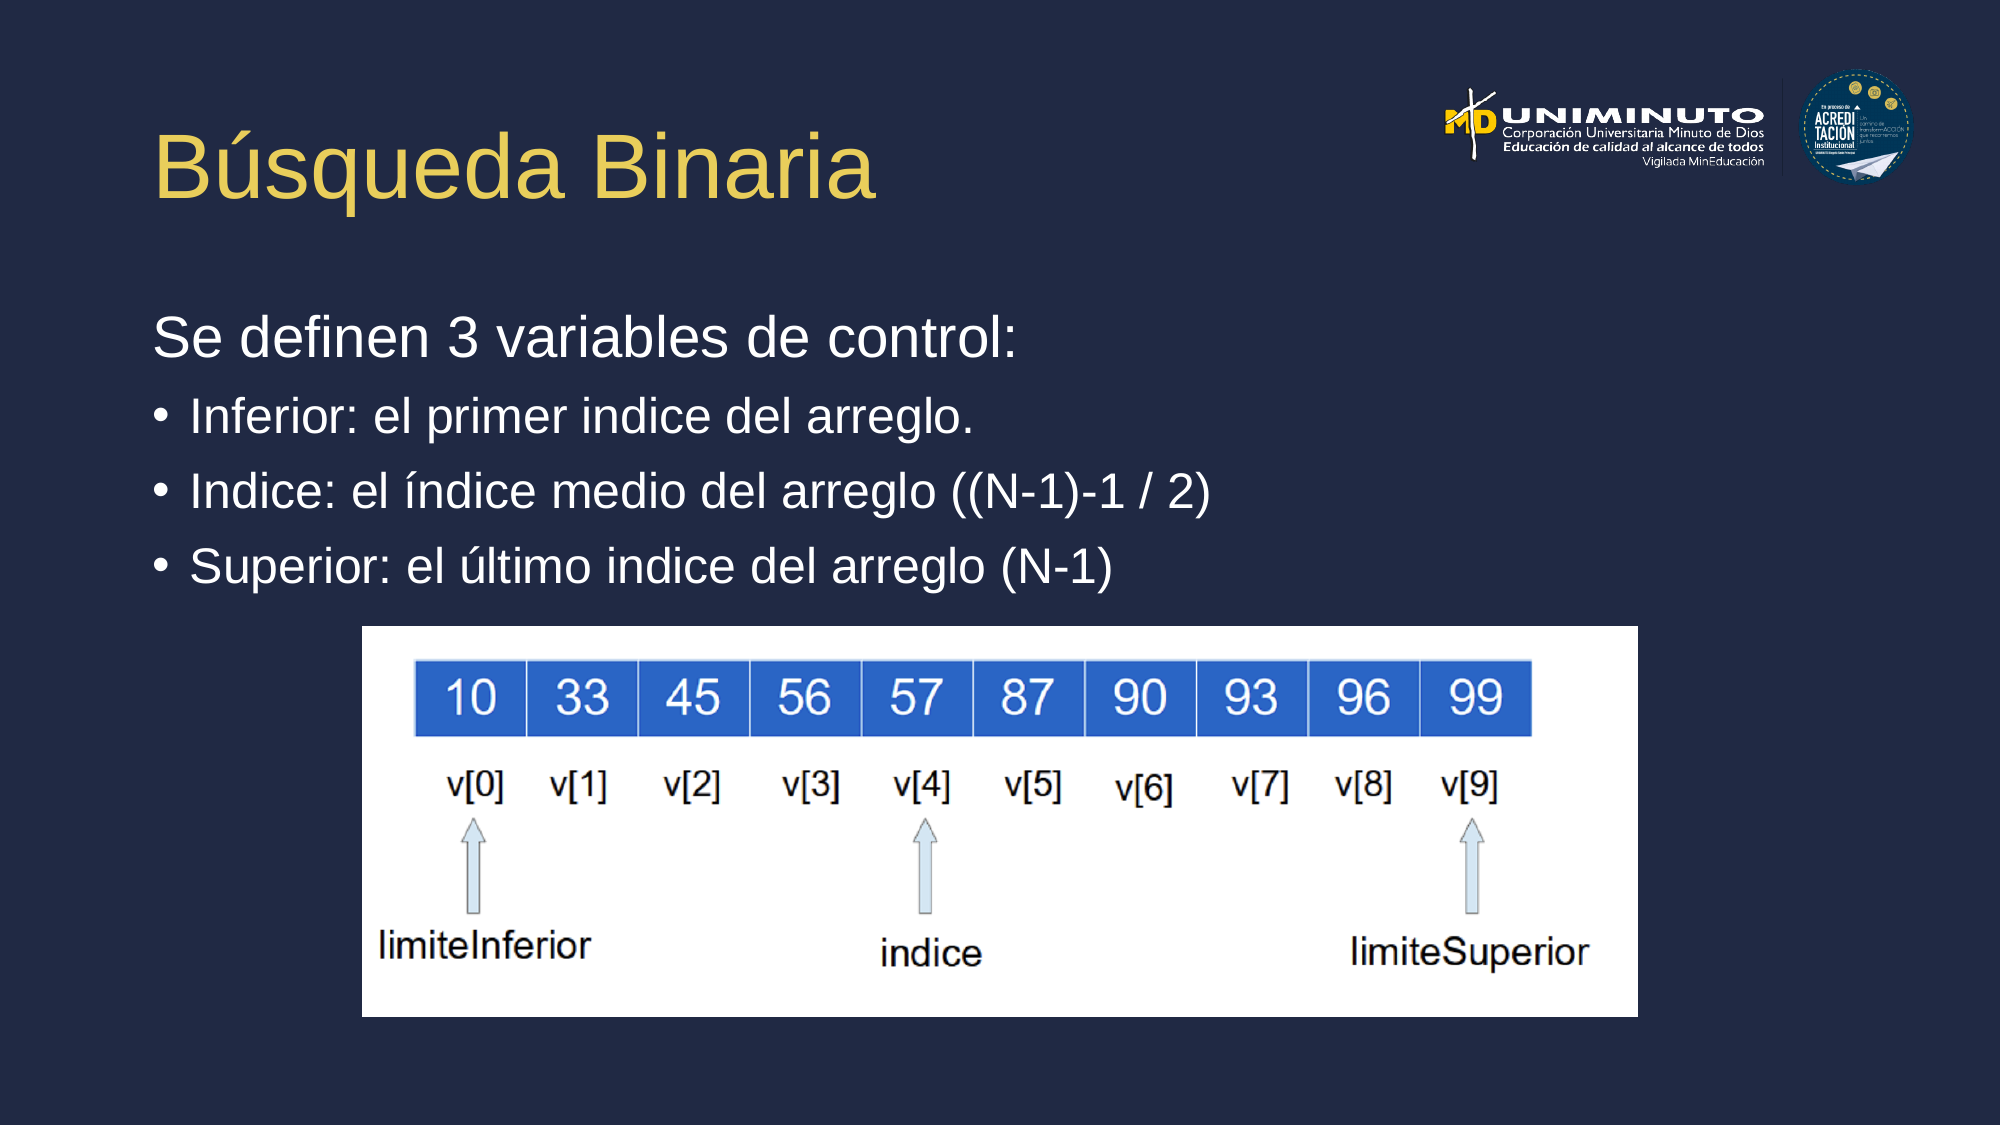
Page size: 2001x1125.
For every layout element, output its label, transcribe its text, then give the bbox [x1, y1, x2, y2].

list Se definen 3 variables de control: Inferior: el primer indice del arreglo. Indice: el índice medio del arreglo ((N-1)-1 / 2) Superior: el último indice del arreglo (N-1) [137, 299, 1863, 1014]
picture [362, 626, 1638, 1017]
title Búsqueda Binaria [137, 59, 1863, 278]
picture [1441, 59, 1920, 194]
